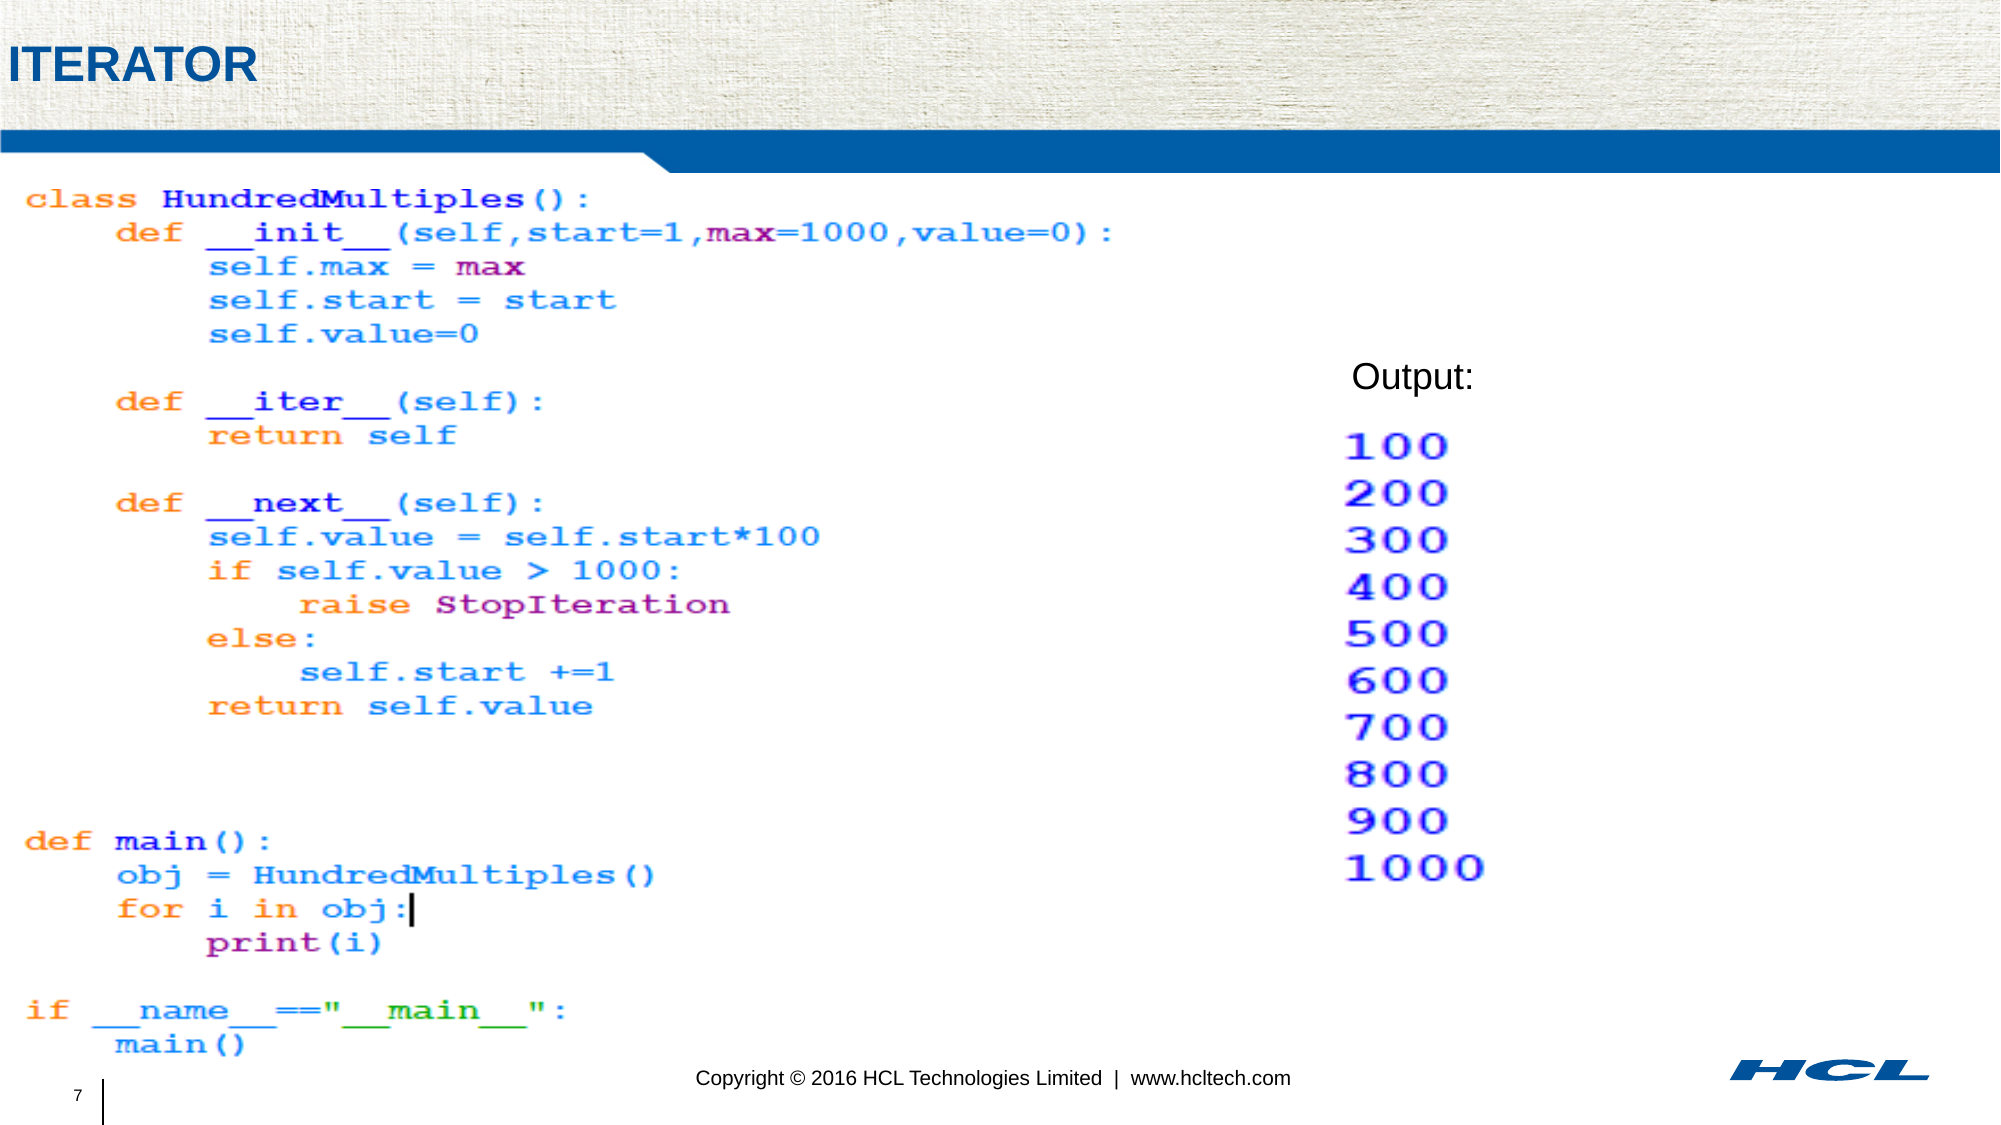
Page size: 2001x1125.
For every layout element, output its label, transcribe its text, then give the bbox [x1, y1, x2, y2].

title iterator [0, 0, 1867, 123]
picture [1336, 420, 1544, 892]
picture [0, 0, 2000, 173]
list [21, 189, 1136, 1070]
text_box Output: [1336, 344, 1642, 405]
